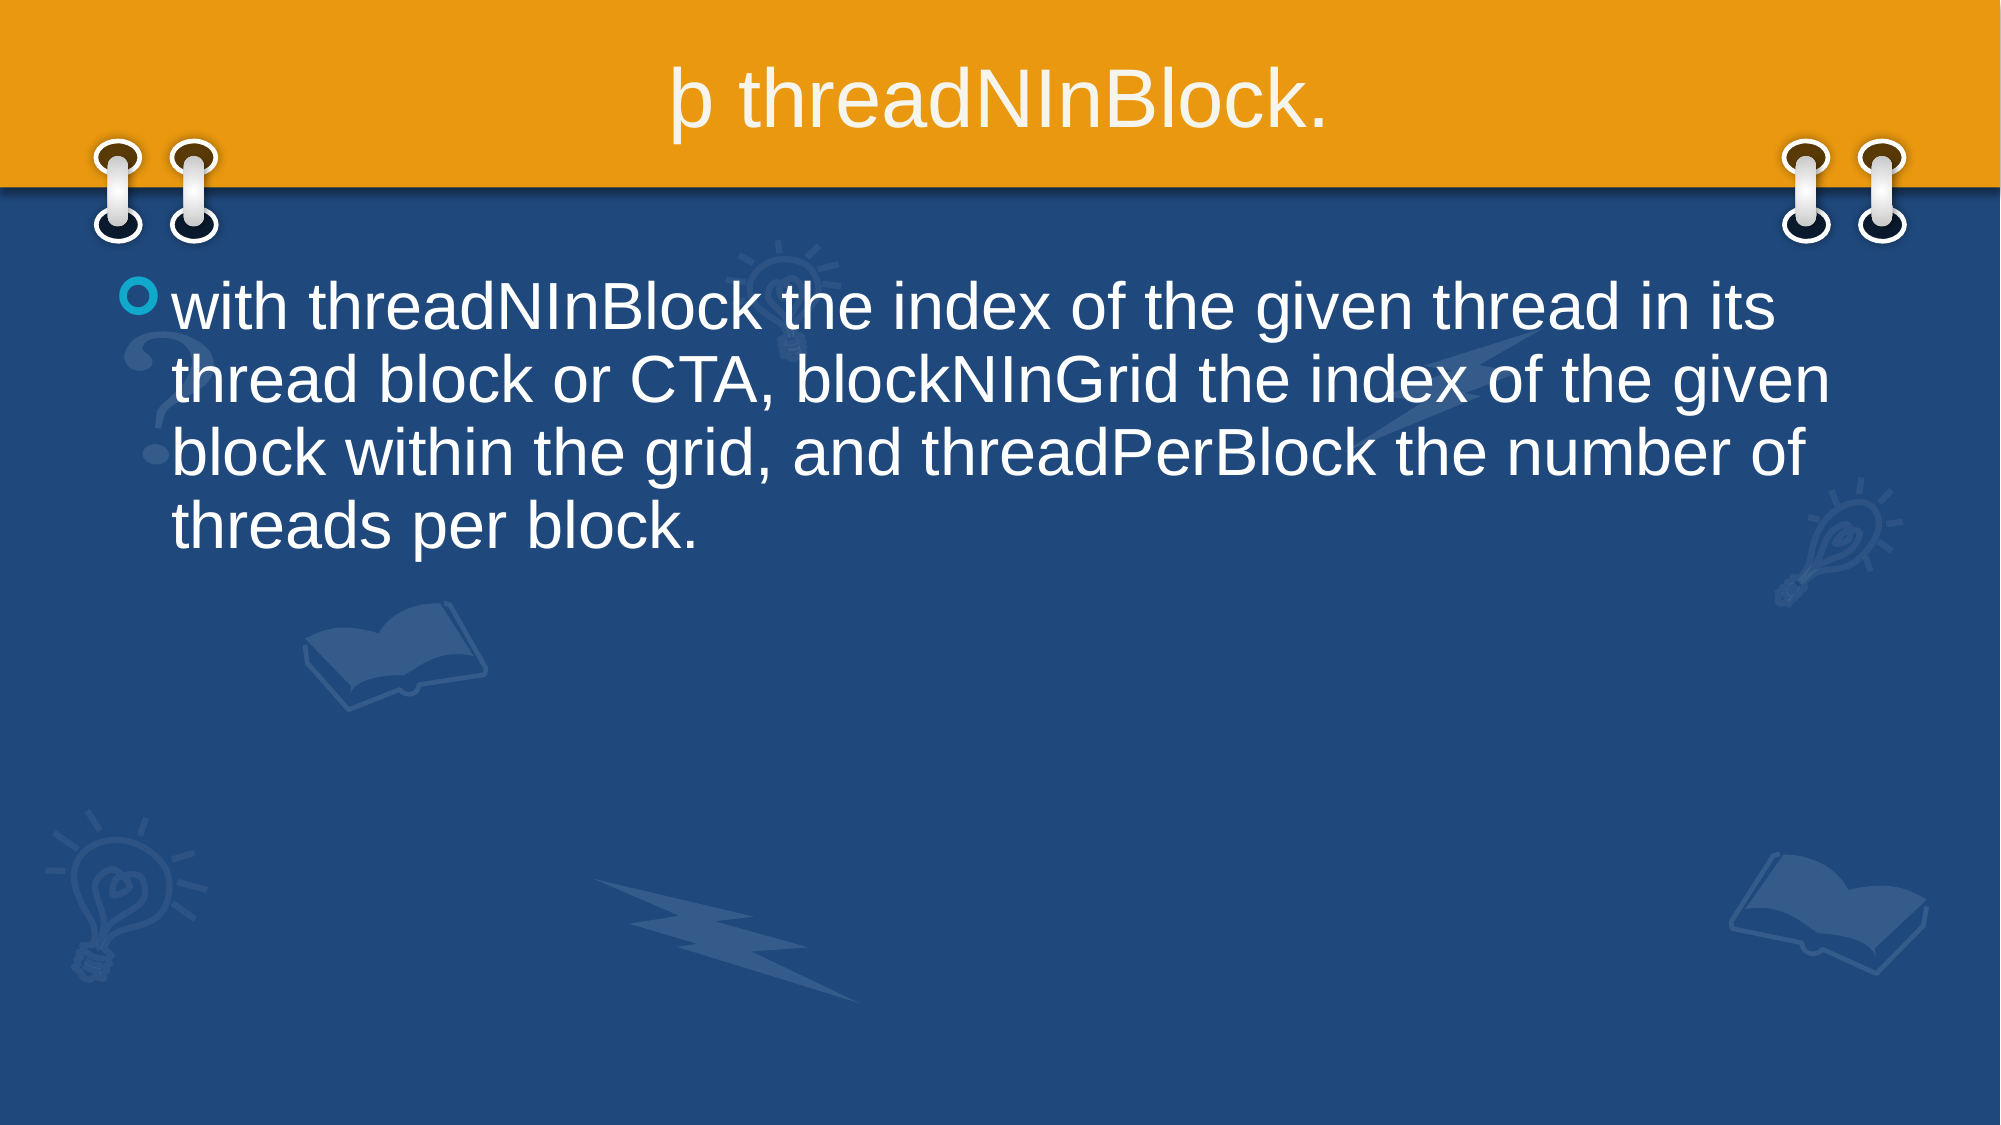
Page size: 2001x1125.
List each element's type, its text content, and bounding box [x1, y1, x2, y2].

title þ threadNInBlock. [99, 0, 1900, 188]
list with threadNInBlock the index of the given thread in its thread block or CTA, blockNInGrid the index of the given block within the grid, and threadPerBlock the number of threads per block. [99, 262, 1900, 1005]
